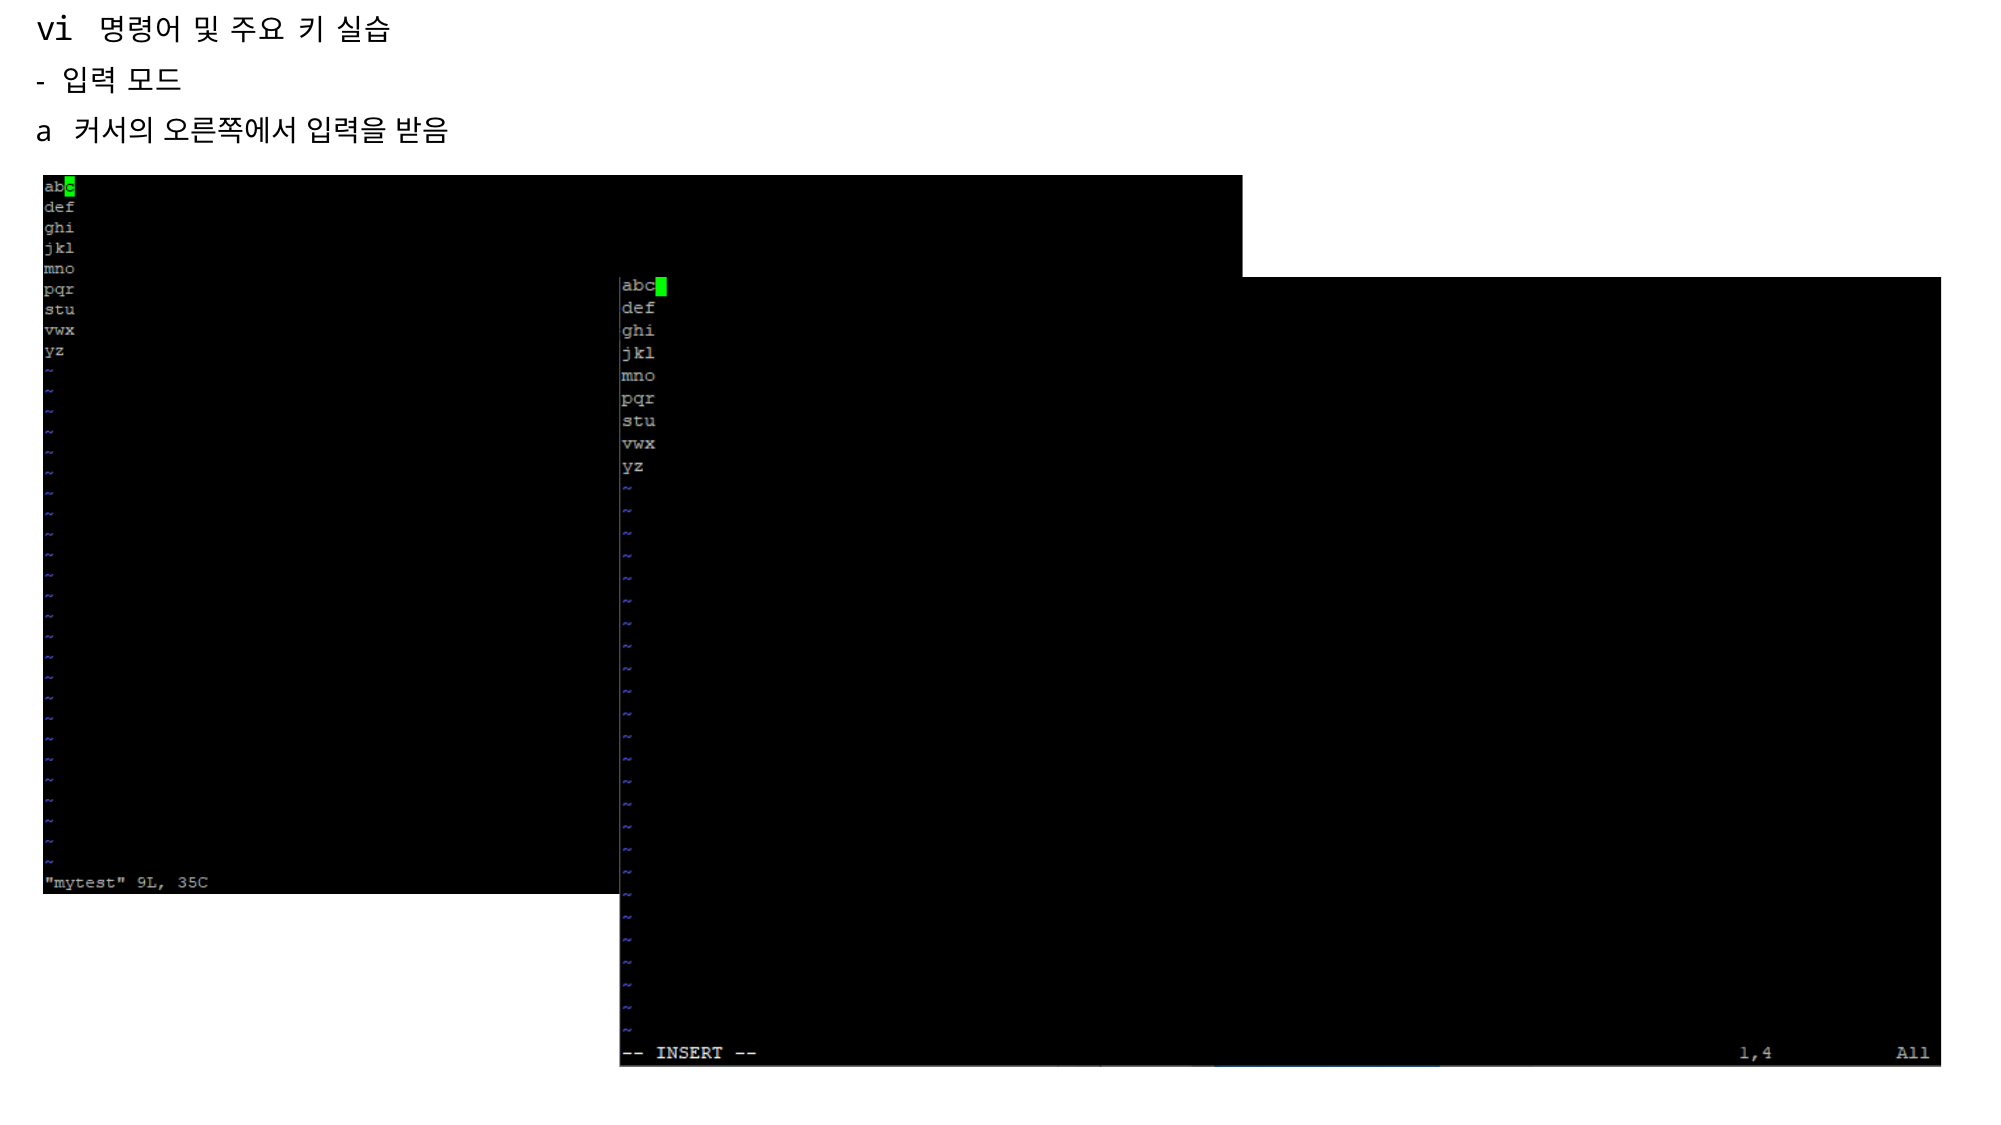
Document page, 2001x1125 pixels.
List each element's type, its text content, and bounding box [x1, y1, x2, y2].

text_box vi 명령어 및 주요 키 실습 - 입력 모드 a 커서의 오른쪽에서 입력을 받음 [19, 0, 466, 155]
picture [43, 175, 1942, 1067]
